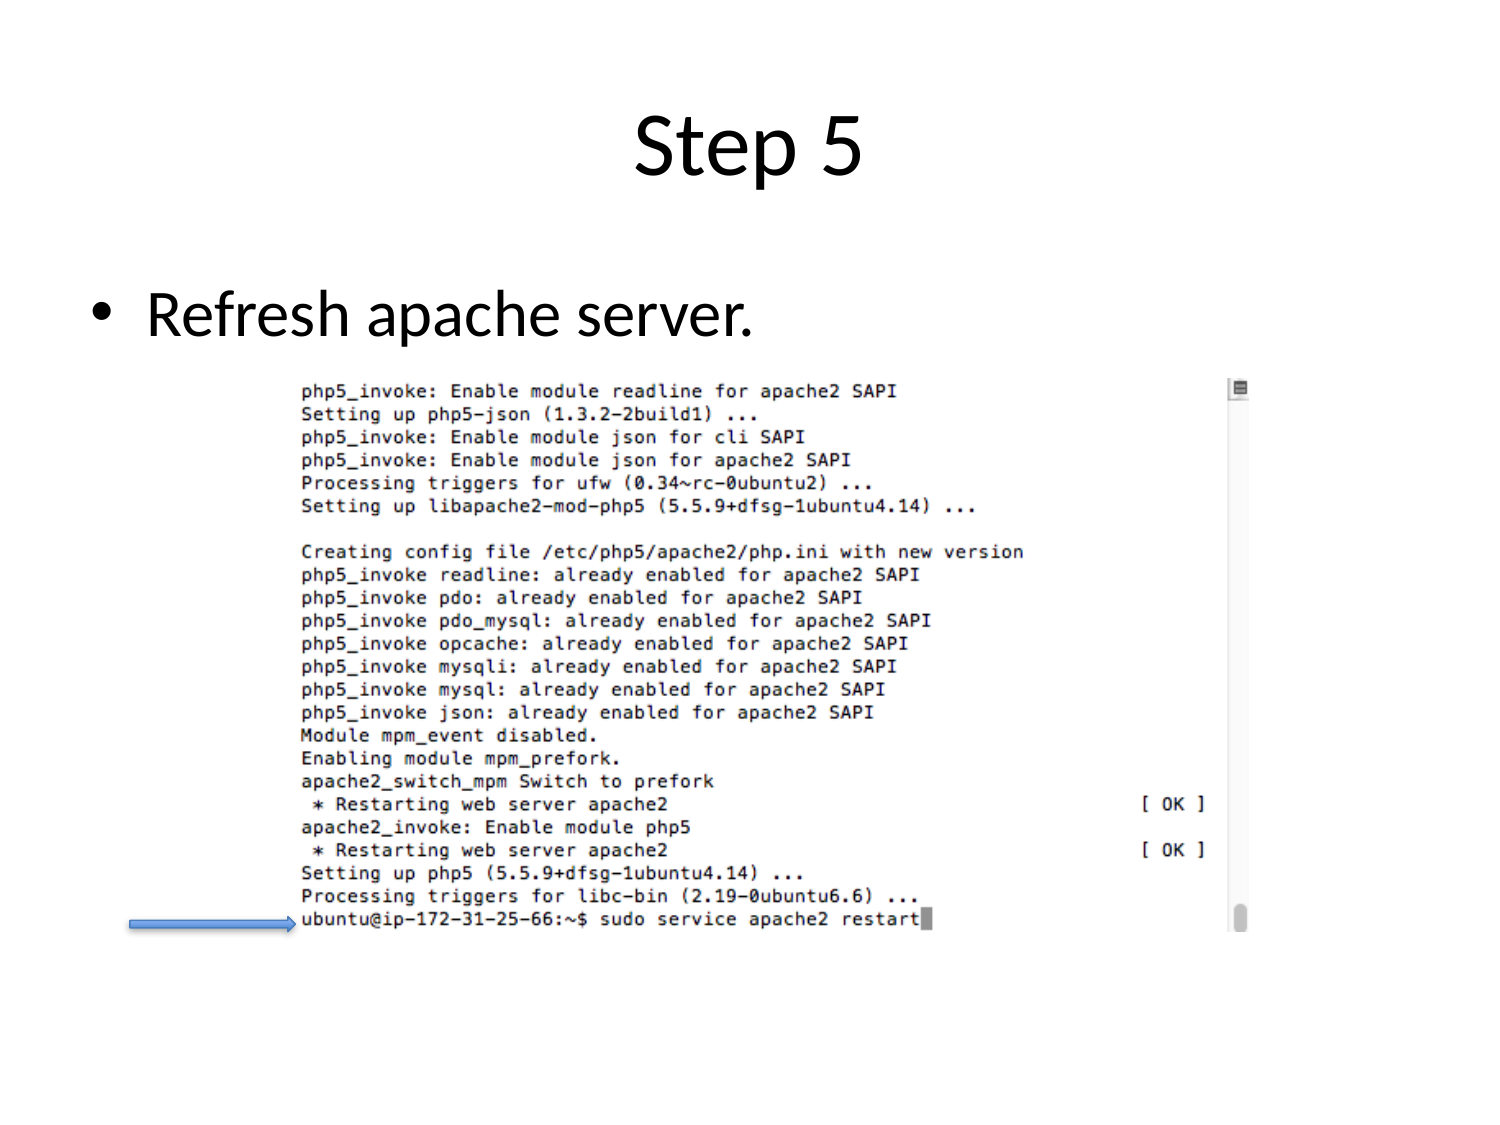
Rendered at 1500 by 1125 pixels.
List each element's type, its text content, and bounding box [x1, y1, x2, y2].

list Refresh apache server. [75, 262, 1425, 1005]
title Step 5 [75, 45, 1425, 233]
picture [295, 377, 1249, 932]
text_box [129, 915, 290, 933]
